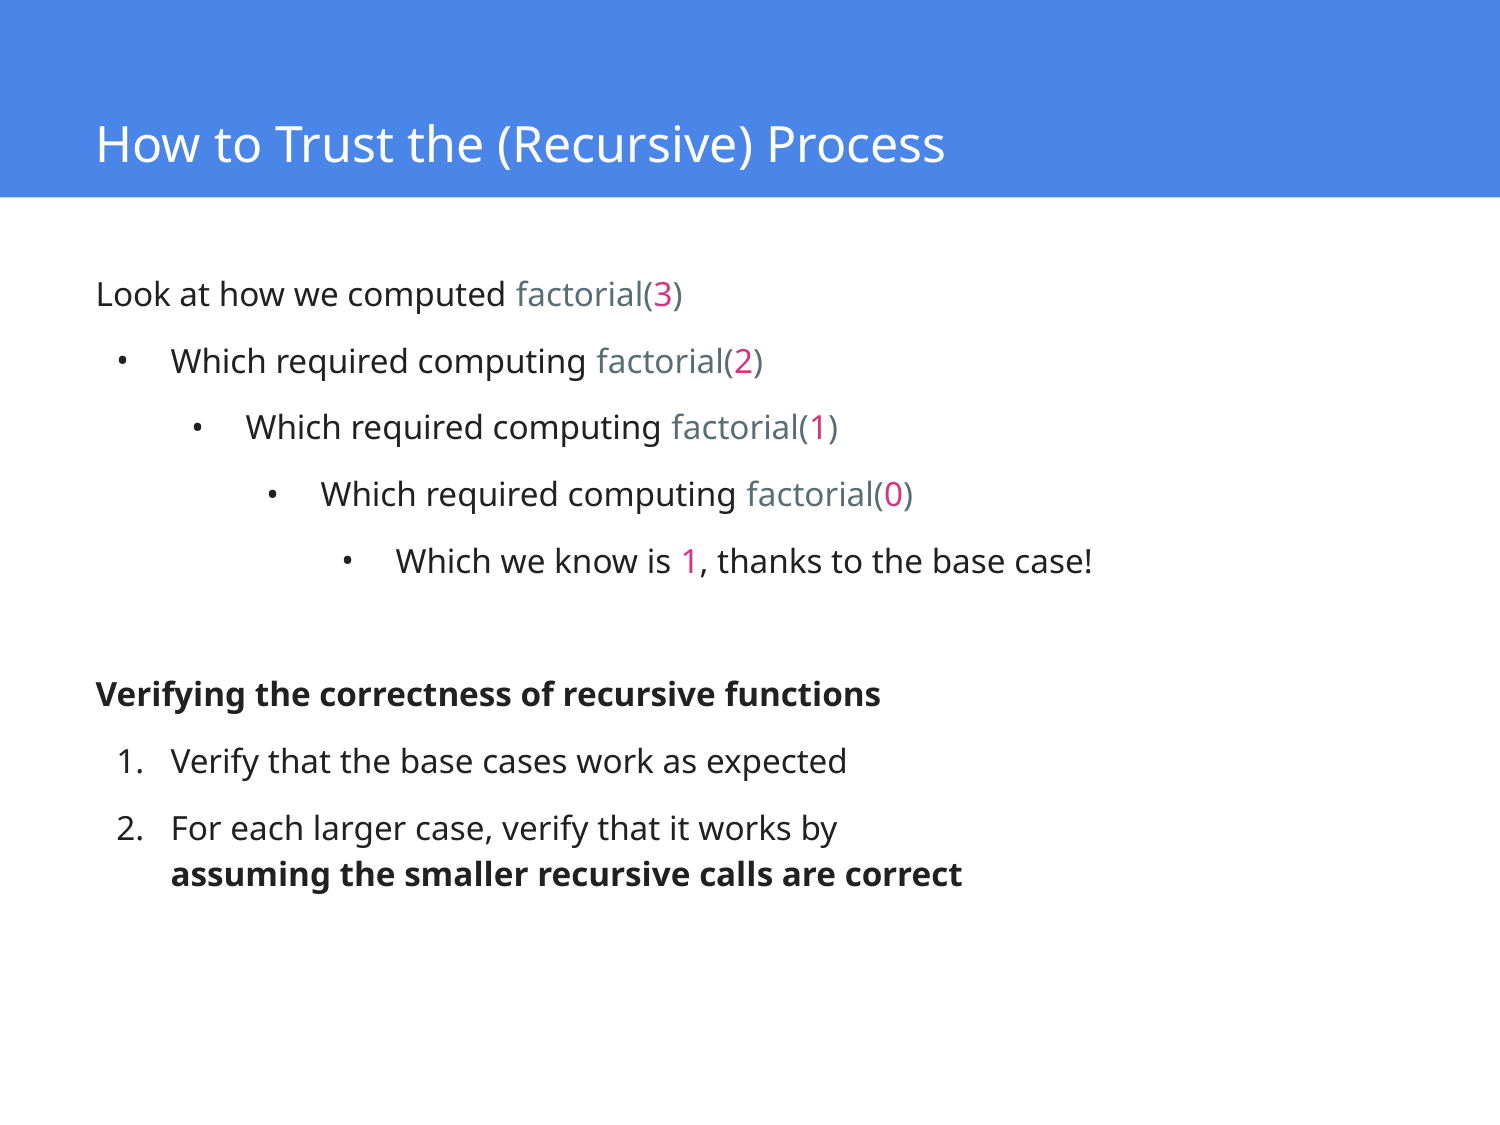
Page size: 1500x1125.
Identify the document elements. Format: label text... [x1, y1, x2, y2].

list Look at how we computed factorial(3) Which required computing factorial(2) Which required computing factorial(1) Which required computing factorial(0) Which we know is 1, thanks to the base case! Verifying the correctness of recursive functions Verify that the base cases work as expected For each larger case, verify that it works by assuming the smaller recursive calls are correct [80, 252, 1420, 1000]
title How to Trust the (Recursive) Process [80, 97, 1420, 184]
